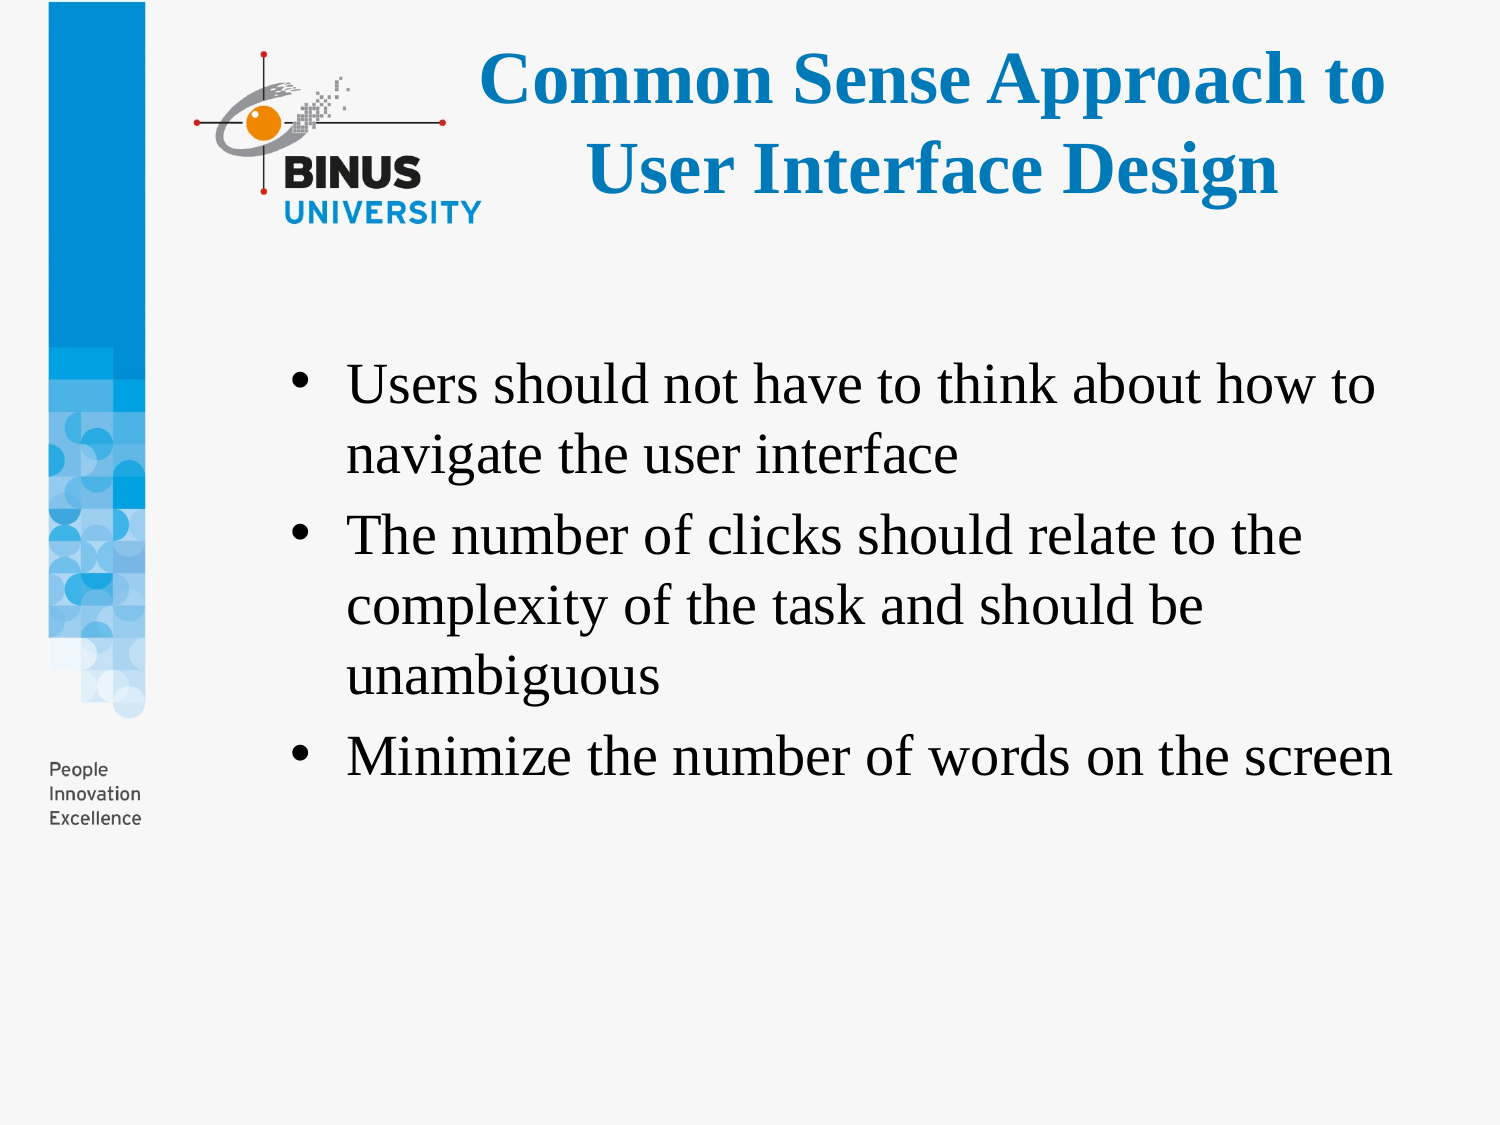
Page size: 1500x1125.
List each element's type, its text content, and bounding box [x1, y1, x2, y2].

list Users should not have to think about how to navigate the user interface The number of clicks should relate to the complexity of the task and should be unambiguous Minimize the number of words on the screen [275, 337, 1425, 988]
picture [0, 0, 1500, 845]
title Common Sense Approach to User Interface Design [440, 24, 1425, 213]
